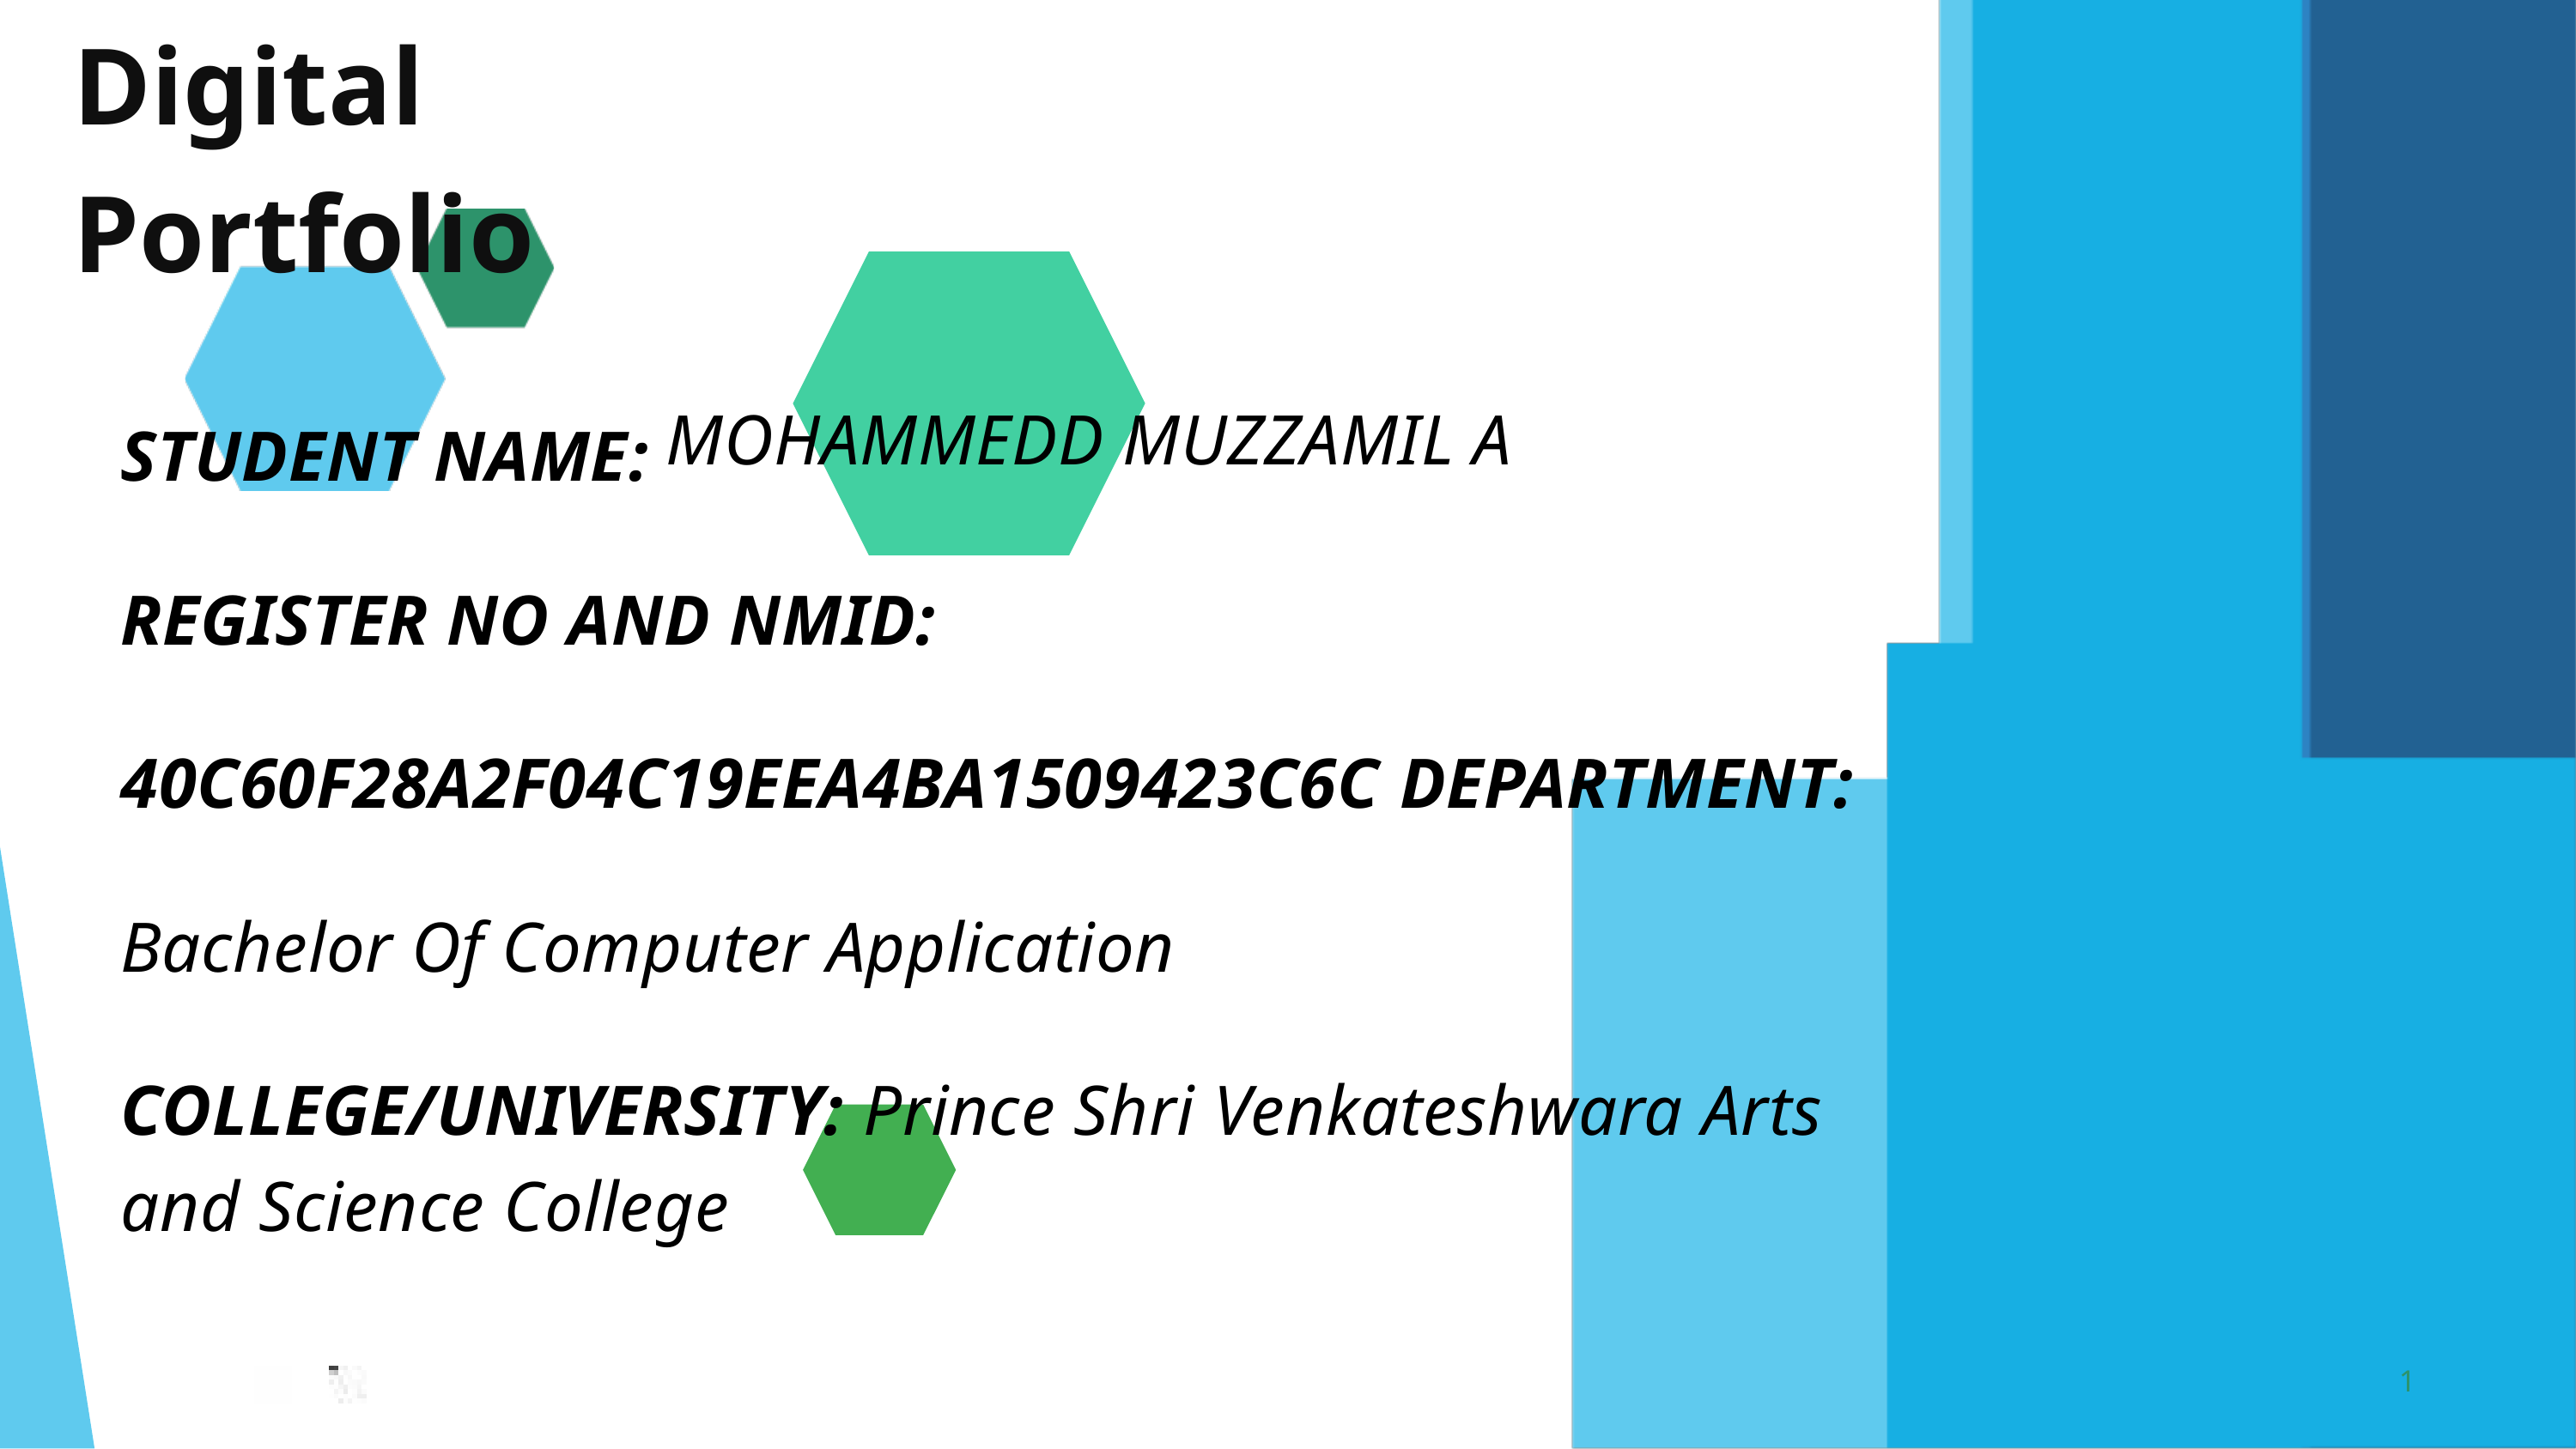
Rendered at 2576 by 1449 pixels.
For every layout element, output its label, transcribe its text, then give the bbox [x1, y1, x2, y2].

text_box MOHAMMEDD MUZZAMIL A [665, 382, 788, 479]
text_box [143, 1366, 596, 1409]
text_box Digital Portfolio [73, 0, 896, 294]
text_box 1 [2398, 1355, 2415, 1397]
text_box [802, 1104, 957, 1236]
text_box MOHAMMEDD MUZZAMIL A [1149, 382, 1520, 479]
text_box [0, 846, 95, 1449]
text_box [1564, 0, 2576, 1449]
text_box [793, 251, 1145, 556]
text_box STUDENT NAME: [120, 330, 691, 494]
text_box [185, 294, 555, 330]
text_box REGISTER NO AND NMID: 40C60F28A2F04C19EEA4BA1509423C6C DEPARTMENT: Bachelor Of Computer Application COLLEGE/UNIVERSITY: Prince Shri Venkateshwara Arts and Science College [120, 494, 1905, 1246]
